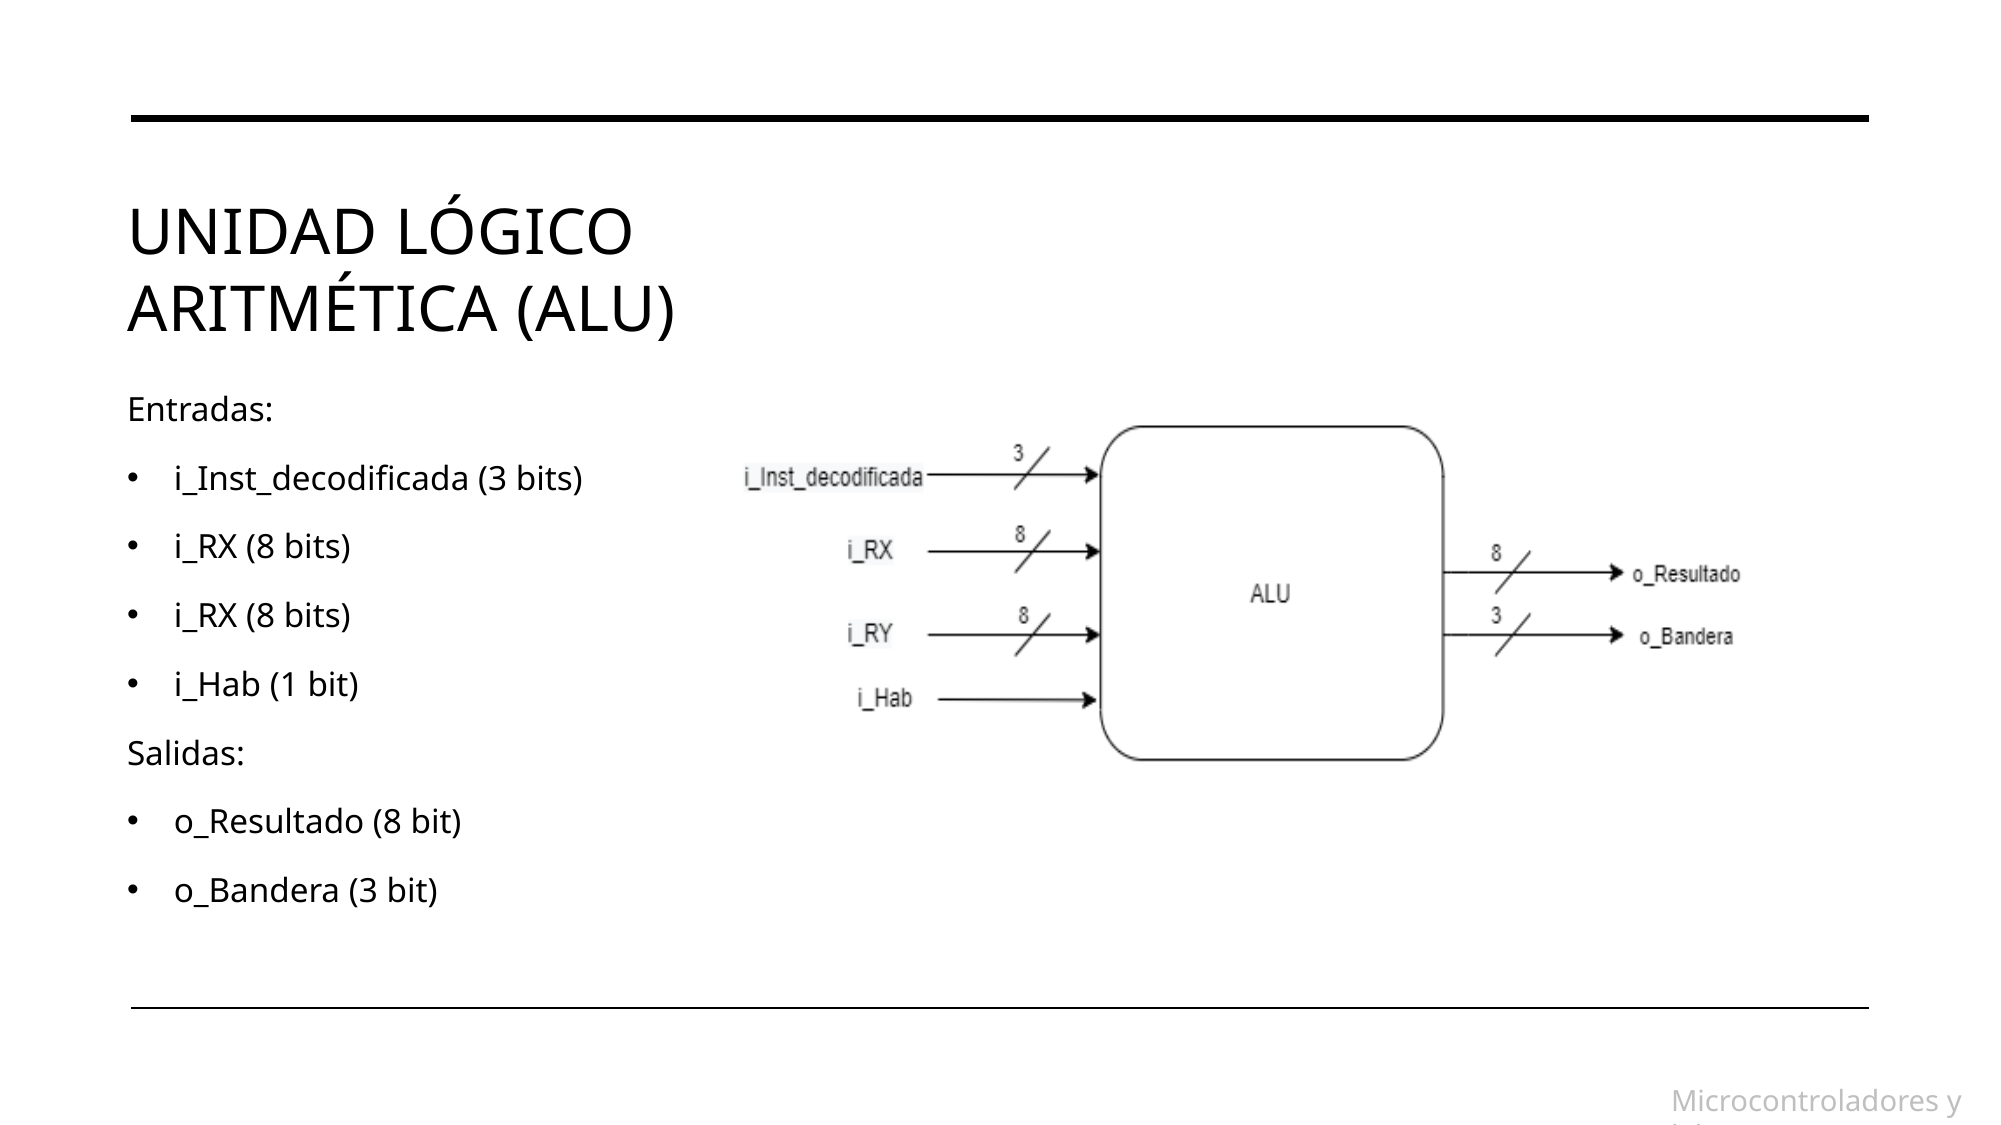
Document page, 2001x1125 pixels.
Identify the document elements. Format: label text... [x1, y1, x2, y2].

picture [690, 372, 1829, 827]
text_box Microcontroladores y lab [1656, 1074, 2000, 1125]
title Unidad lógico aritmética (alu) [112, 183, 786, 352]
list Entradas: i_Inst_decodificada (3 bits) i_RX (8 bits) i_RX (8 bits) i_Hab (1 bit) Salidas: o_Resultado (8 bit) o_Bandera (3 bit) [112, 372, 898, 1015]
